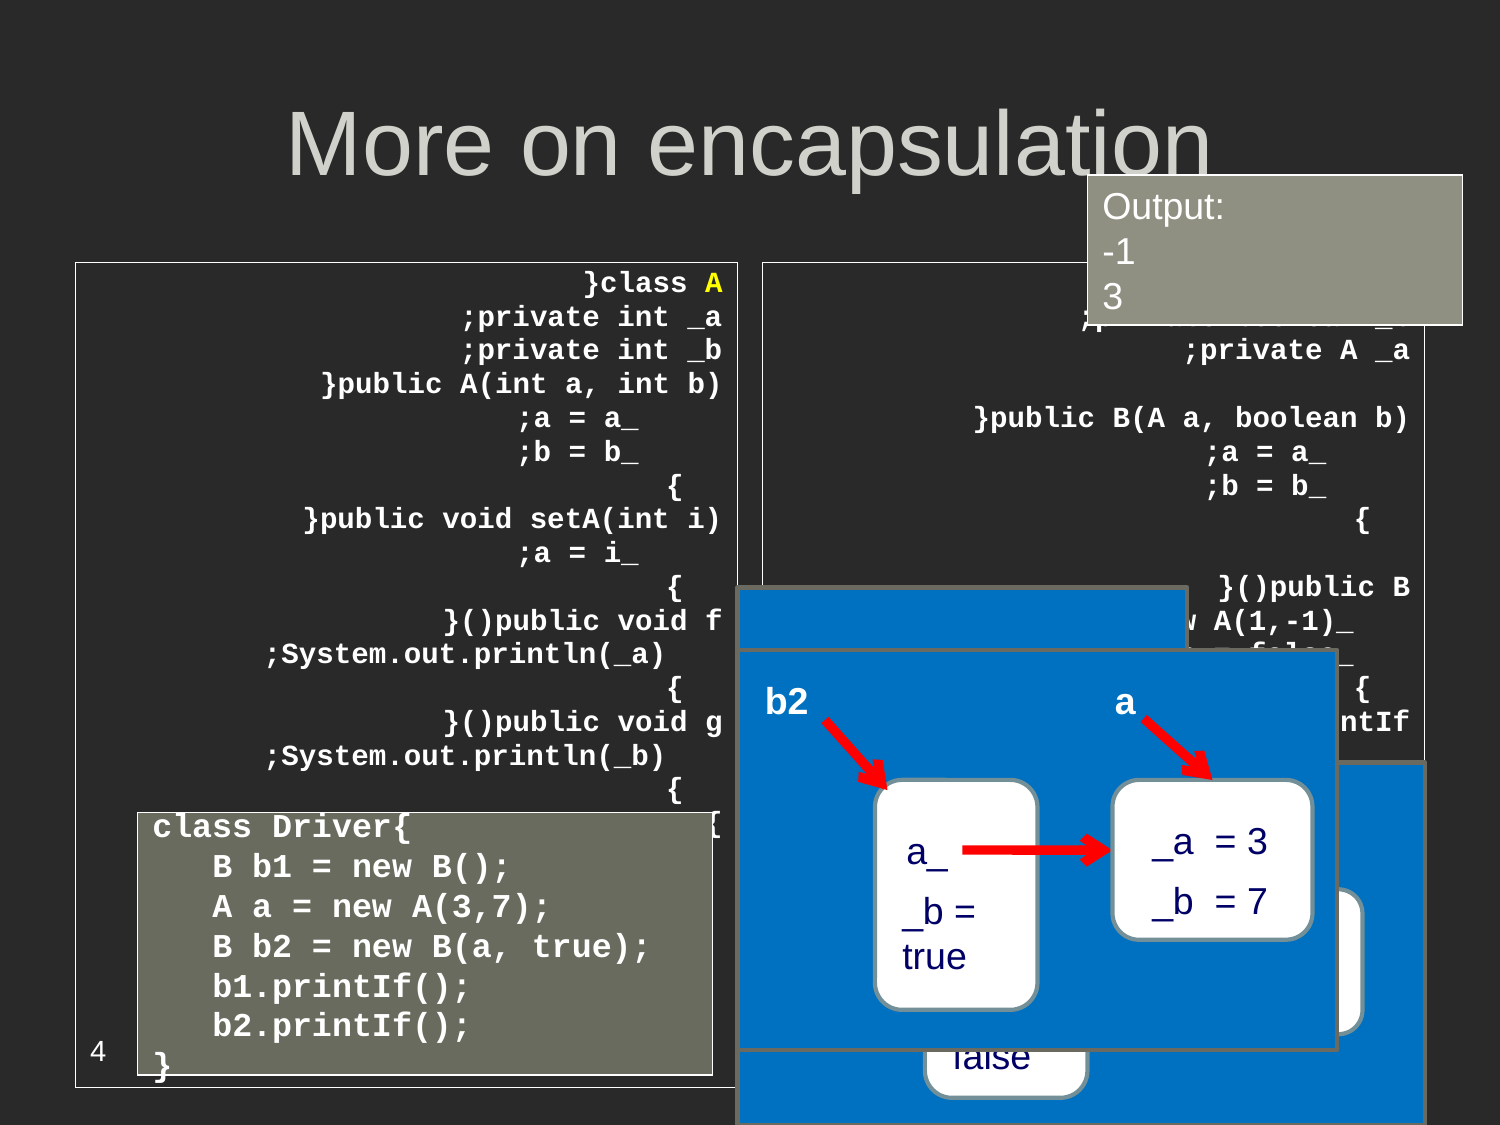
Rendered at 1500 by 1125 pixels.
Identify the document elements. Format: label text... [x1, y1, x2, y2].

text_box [737, 649, 1338, 1051]
list class B{ private boolean _b; private A _a; public B(A a, boolean b){ _a = a; _b = b; } public B(){ _a = new A(1,-1); _b = false; } public void printIf(){ if (_b){ _a.f(); } else{ _a.g(); } } [762, 262, 1425, 760]
title More on encapsulation [75, 45, 1425, 233]
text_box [737, 587, 1188, 649]
text_box Output: -1 3 [1087, 174, 1463, 325]
text_box class Driver{ B b1 = new B(); A a = new A(3,7); B b2 = new B(a, true); b1.printIf(); b2.printIf(); } [137, 812, 713, 1075]
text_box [737, 762, 1426, 1125]
list class A{ private int _a; private int _b; public A(int a, int b){ _a = a; _b = b; } public void setA(int i){ _a = i; } public void f(){ System.out.println(_a); } public void g(){ System.out.println(_b); } } [75, 262, 738, 1088]
slide_number 4 [74, 1024, 426, 1103]
